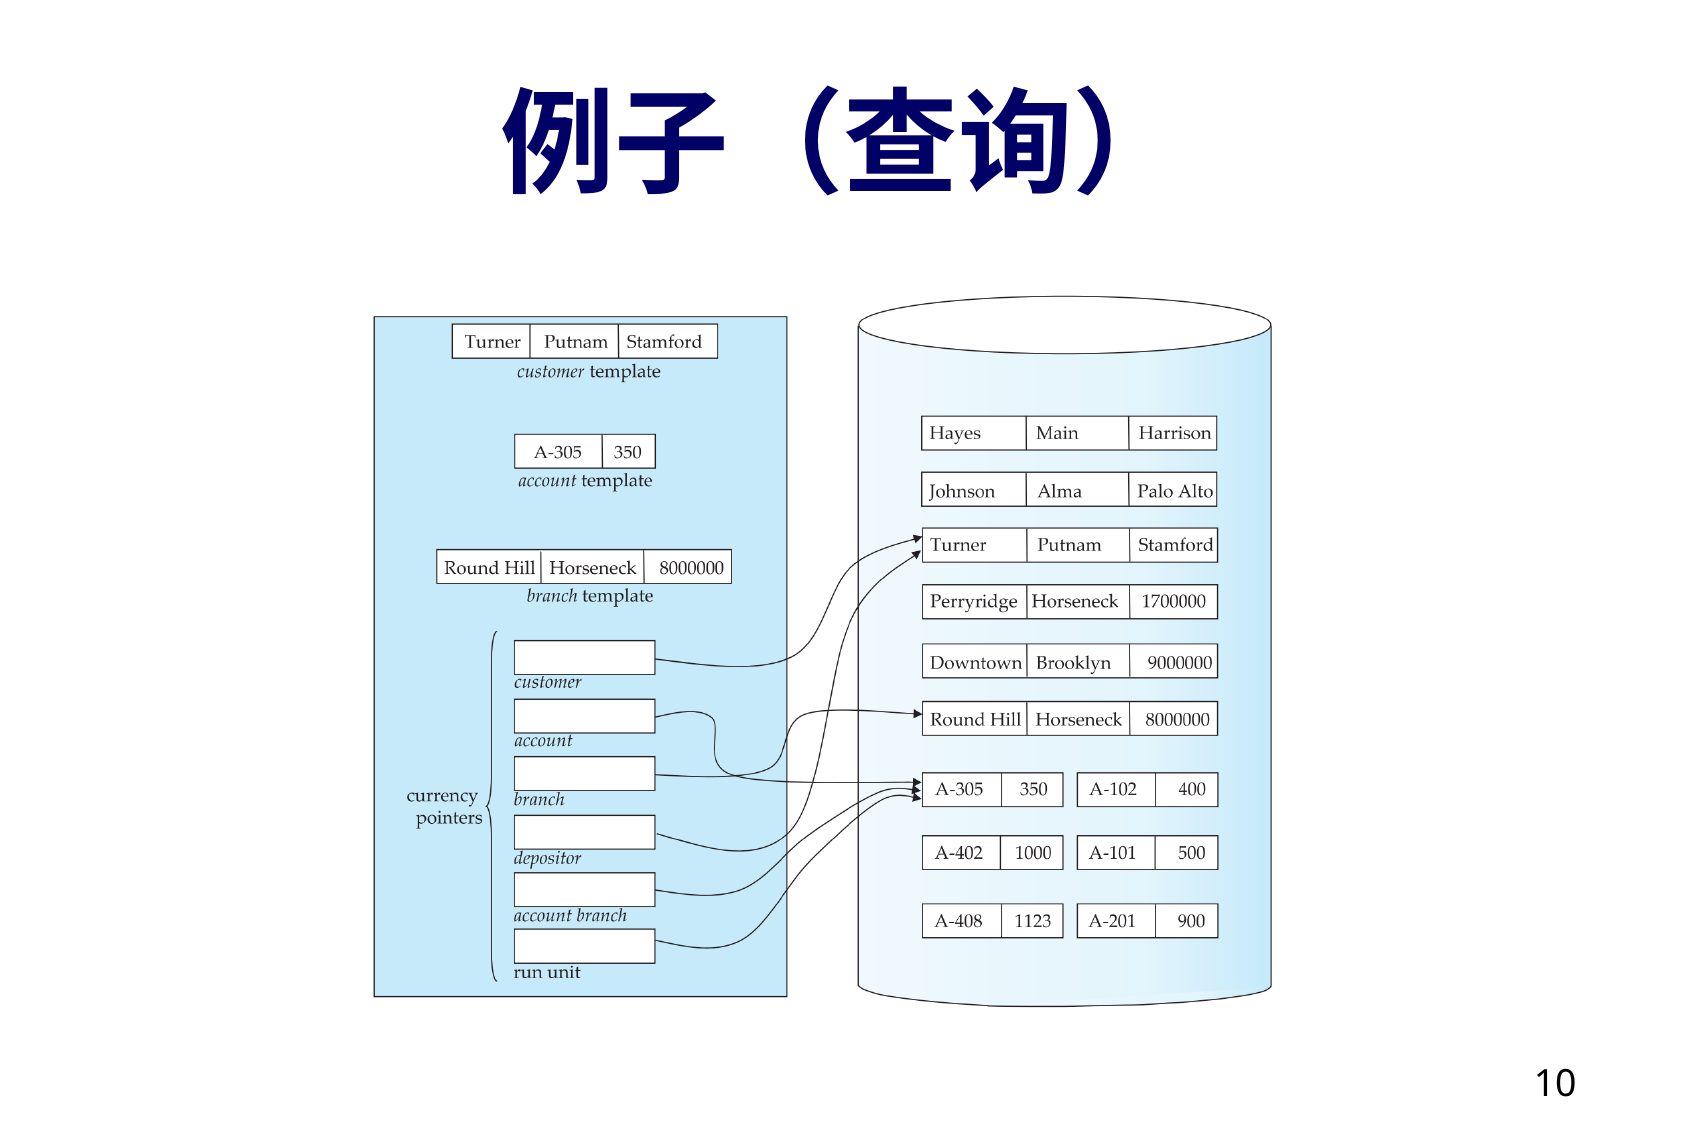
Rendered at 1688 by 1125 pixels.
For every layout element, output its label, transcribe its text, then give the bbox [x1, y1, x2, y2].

slide_number 10 [1209, 1045, 1604, 1124]
title 例子（查询） [84, 45, 1604, 233]
picture [311, 255, 1319, 1036]
